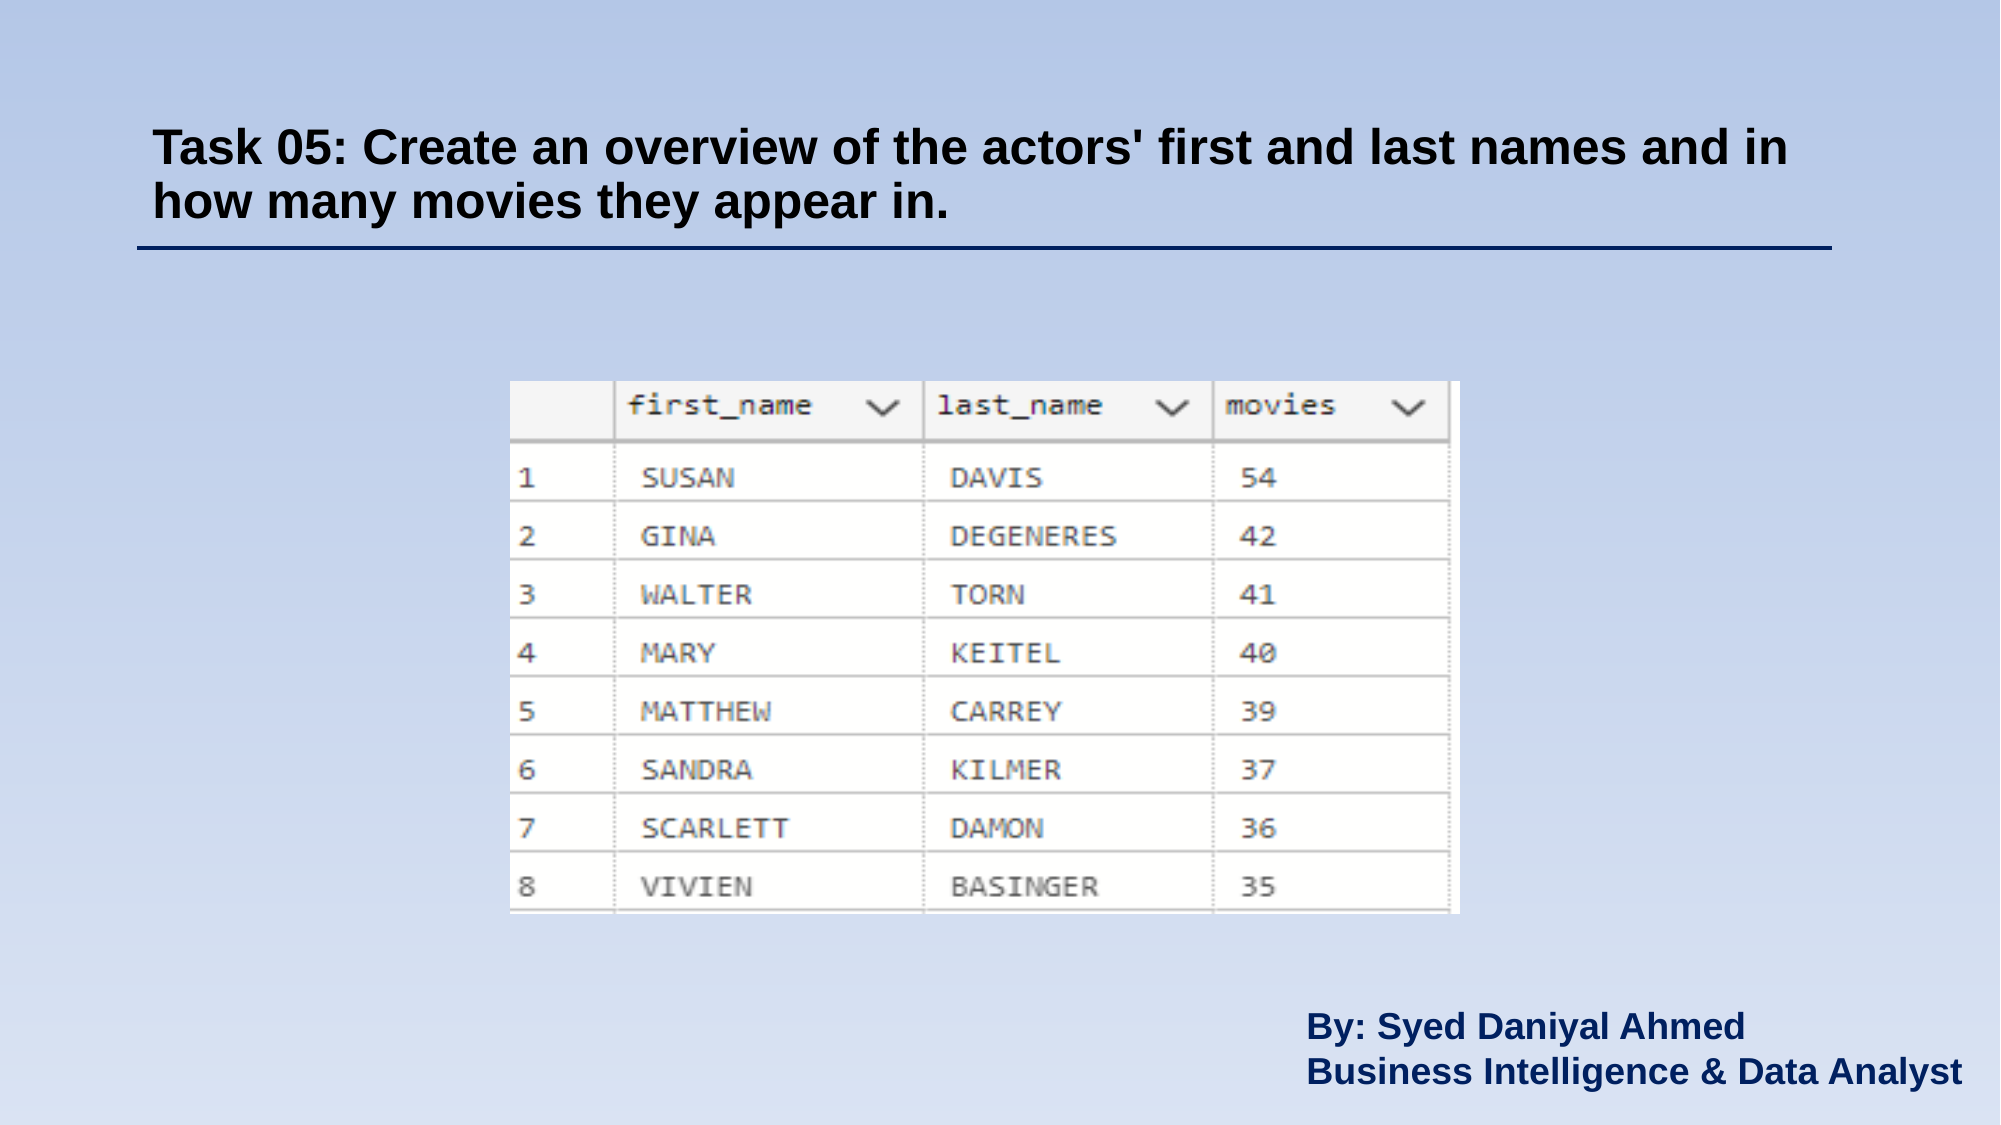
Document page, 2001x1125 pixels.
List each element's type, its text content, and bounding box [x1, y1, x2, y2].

text_box Task 05: Create an overview of the actors' first and last names and in how many movies they appear in. [137, 66, 1863, 284]
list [510, 381, 1460, 914]
text_box By: Syed Daniyal Ahmed Business Intelligence & Data Analyst [1291, 994, 2000, 1100]
